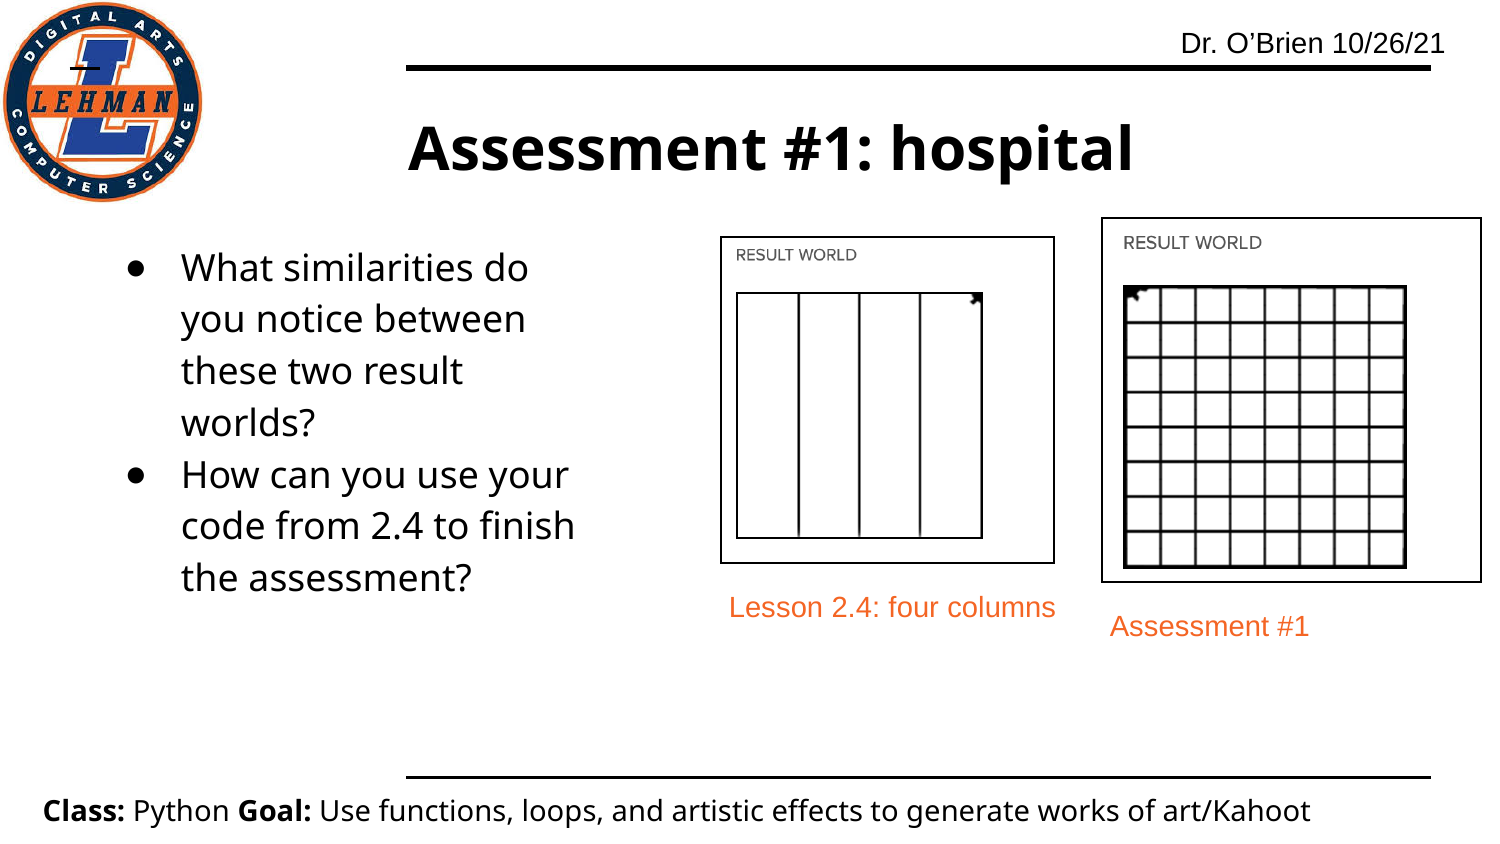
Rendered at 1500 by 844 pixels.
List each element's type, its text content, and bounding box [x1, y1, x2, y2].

list What similarities do you notice between these two result worlds? How can you use your code from 2.4 to finish the assessment? [90, 221, 607, 715]
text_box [720, 237, 1111, 629]
picture [1102, 218, 1481, 582]
picture [0, 0, 204, 204]
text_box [1101, 598, 1482, 648]
title Assessment #1: hospital [393, 93, 1432, 200]
